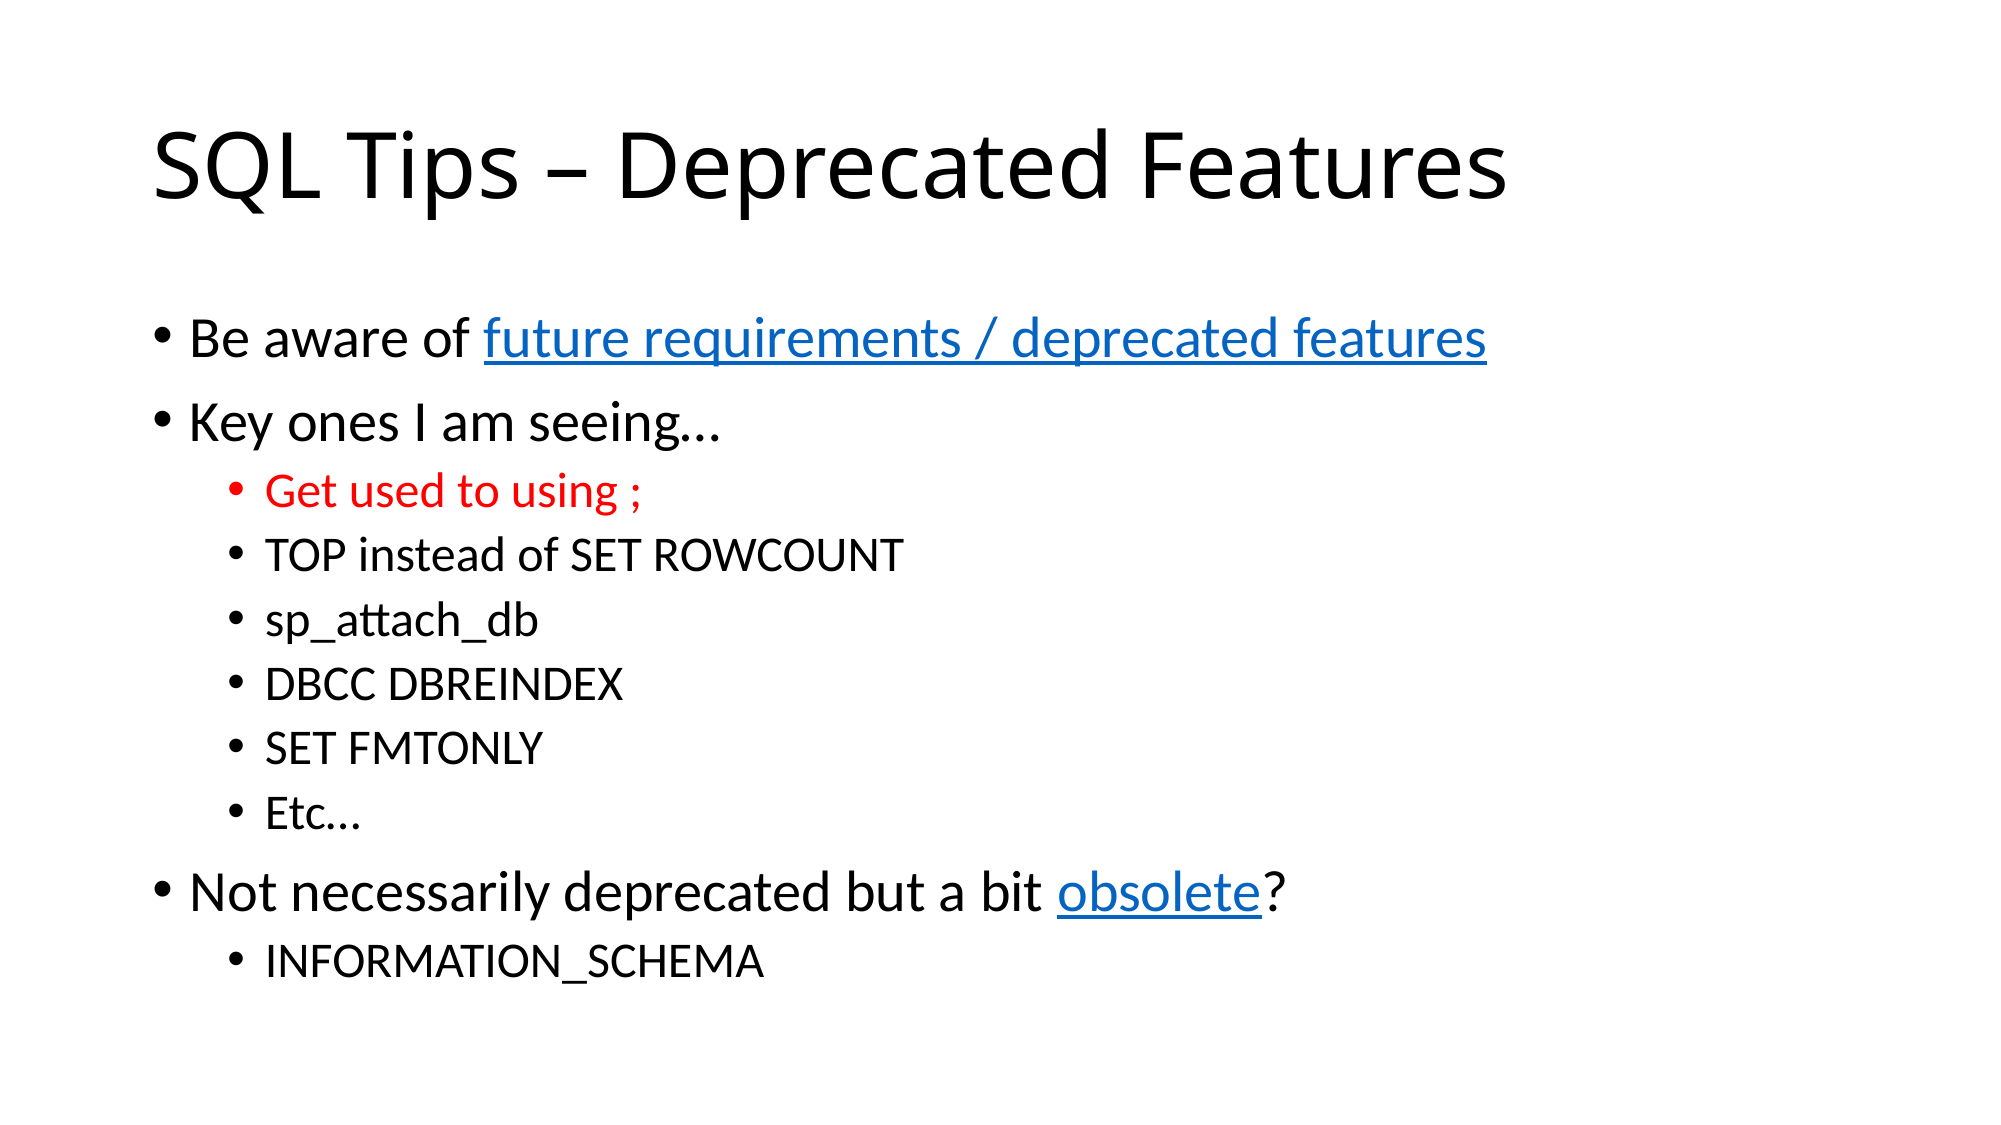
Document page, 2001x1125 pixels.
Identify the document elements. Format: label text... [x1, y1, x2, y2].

title SQL Tips – Deprecated Features [137, 59, 1863, 278]
list Be aware of future requirements / deprecated features Key ones I am seeing… Get used to using ; TOP instead of SET ROWCOUNT sp_attach_db DBCC DBREINDEX SET FMTONLY Etc… Not necessarily deprecated but a bit obsolete? INFORMATION_SCHEMA [137, 299, 1863, 1014]
